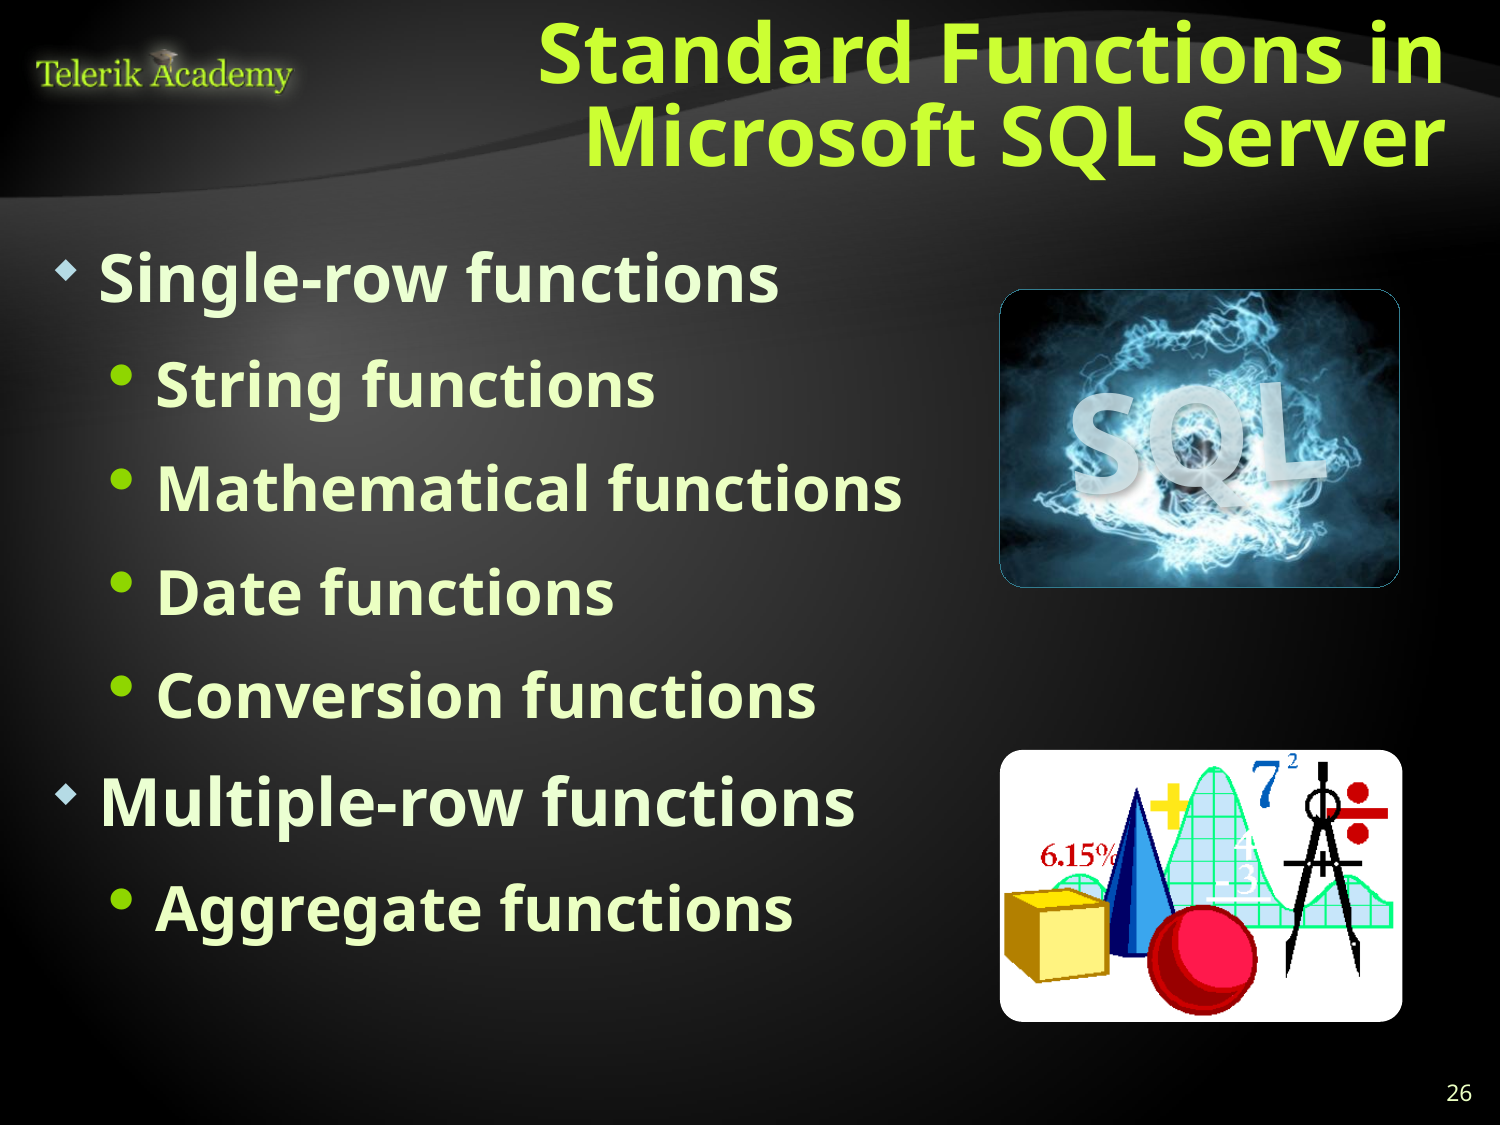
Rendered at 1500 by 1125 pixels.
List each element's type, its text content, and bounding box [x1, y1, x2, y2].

list Single-row functions String functions Mathematical functions Date functions Conversion functions Multiple-row functions Aggregate functions [37, 224, 1463, 1100]
slide_number 26 [1412, 1074, 1488, 1113]
picture [0, 0, 1500, 1125]
title Standard Functions in Microsoft SQL Server [300, 24, 1463, 175]
